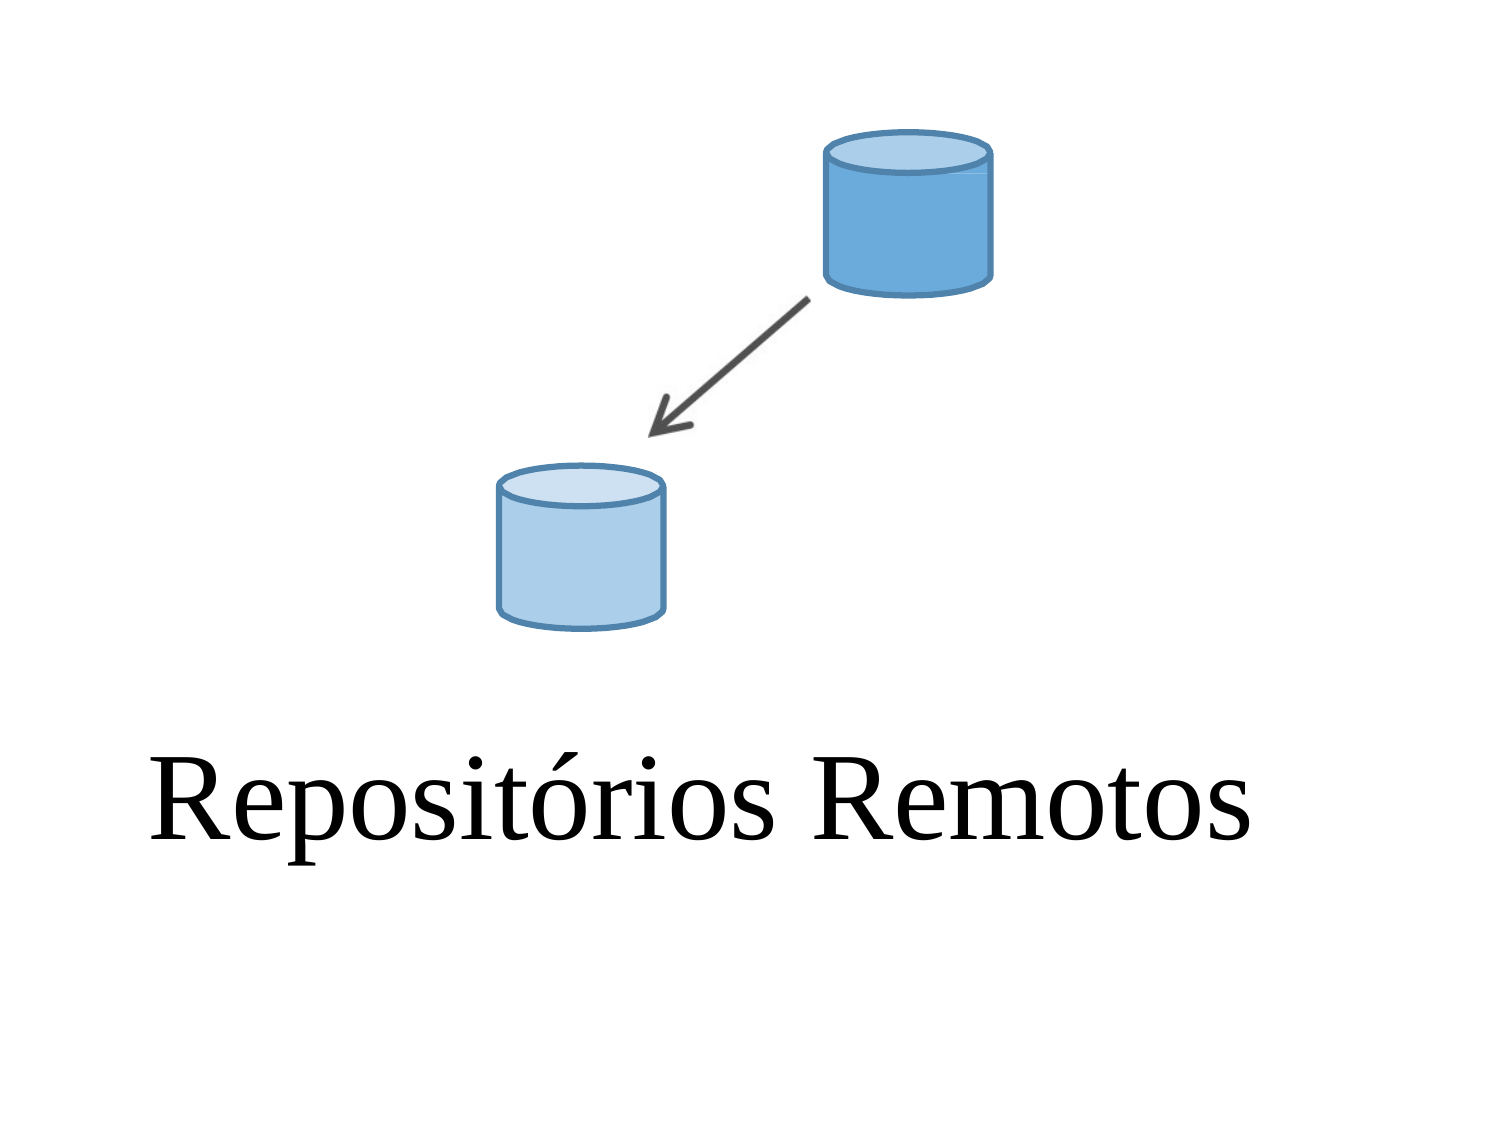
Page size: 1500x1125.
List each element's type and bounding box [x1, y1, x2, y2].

text_box [647, 294, 812, 438]
text_box [498, 465, 666, 631]
title [145, 712, 1258, 903]
text_box [826, 132, 991, 296]
